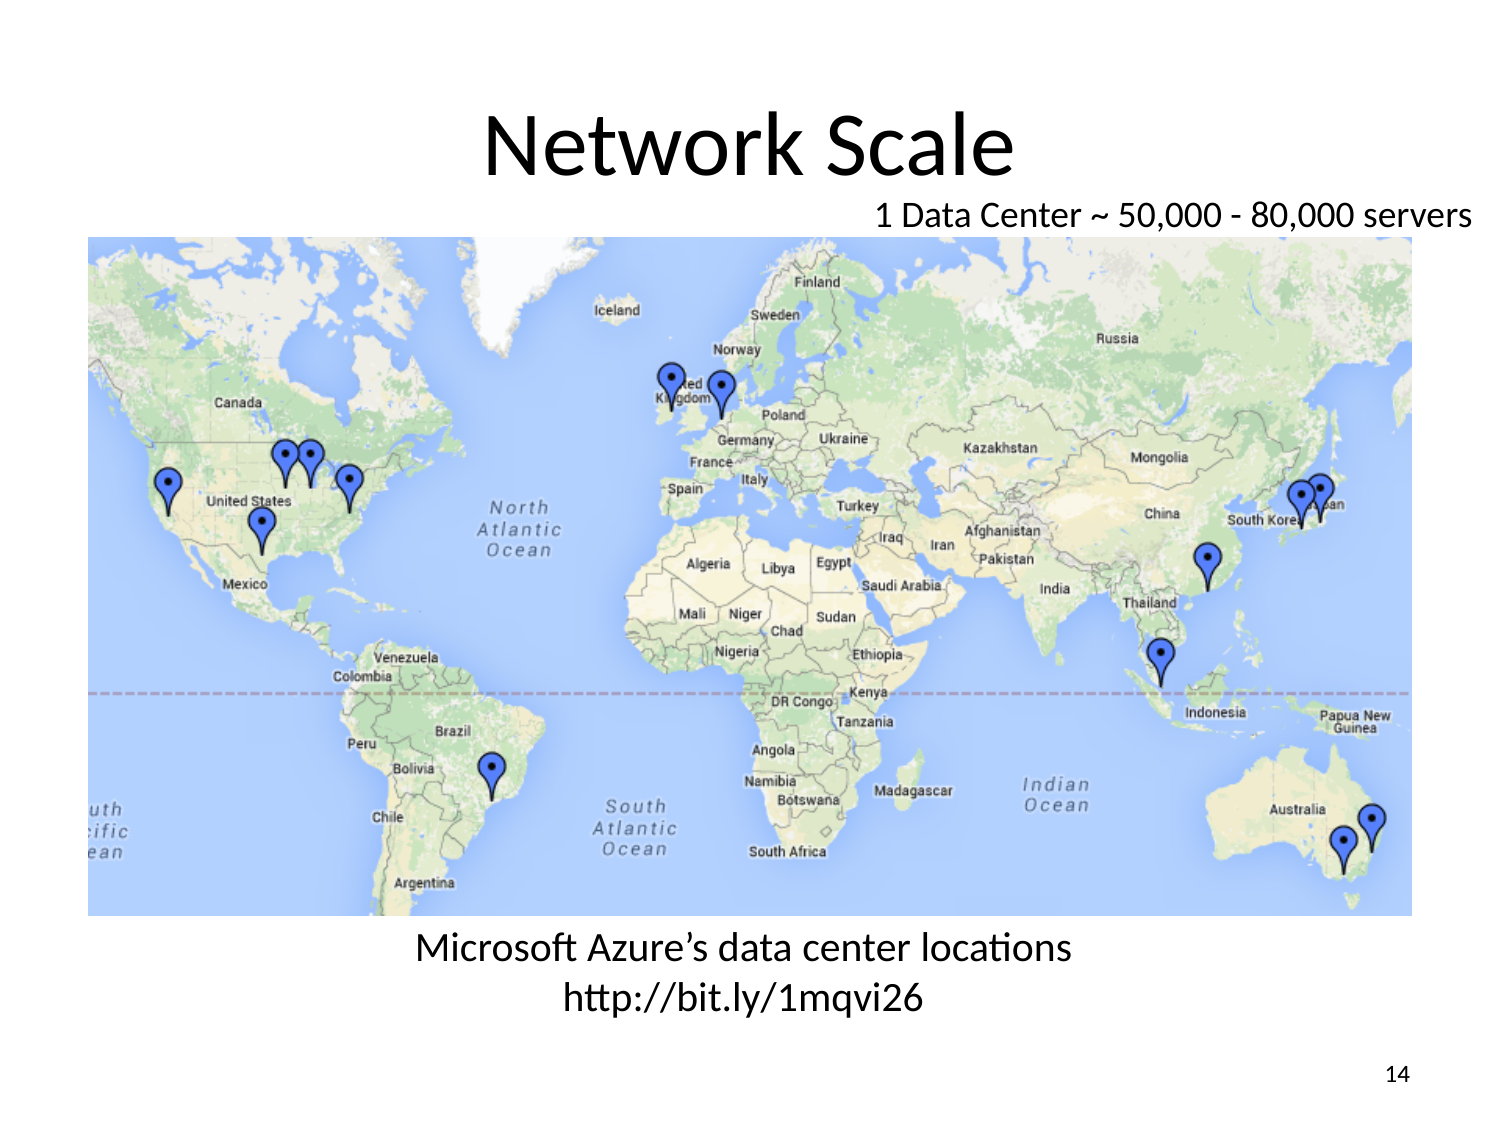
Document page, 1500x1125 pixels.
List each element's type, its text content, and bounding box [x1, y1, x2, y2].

text_box 14 [1074, 1042, 1425, 1103]
title Network Scale [75, 45, 1425, 233]
text_box 1 Data Center ~ 50,000 - 80,000 servers [859, 182, 1488, 242]
text_box Microsoft Azure’s data center locations http://bit.ly/1mqvi26 [374, 1005, 1113, 1028]
list [75, 262, 1425, 1005]
picture [87, 237, 1412, 916]
